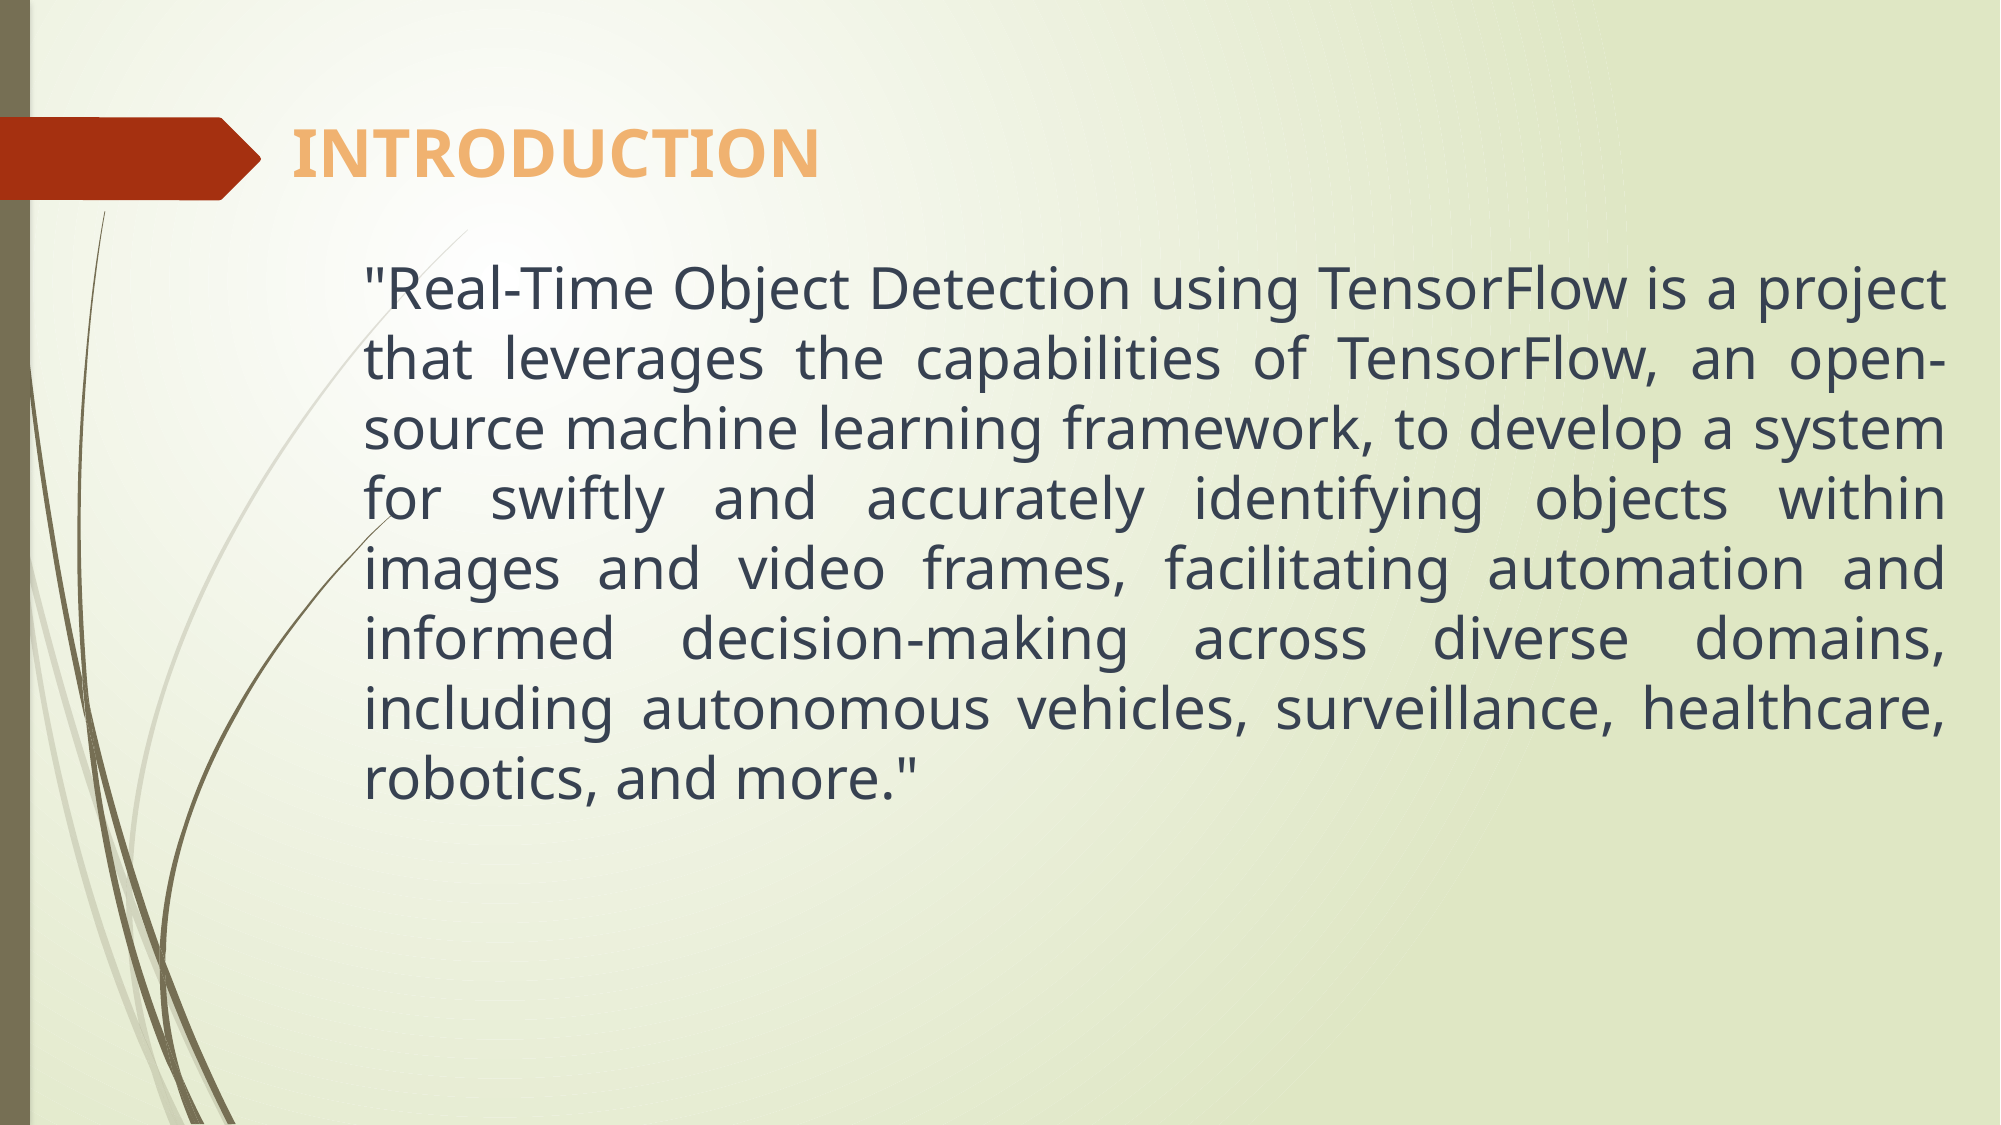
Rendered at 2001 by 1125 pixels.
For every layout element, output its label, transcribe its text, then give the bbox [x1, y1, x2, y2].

text_box INTRODUCTION [277, 103, 942, 198]
text_box "Real-Time Object Detection using TensorFlow is a project that leverages the capabilities of TensorFlow, an open-source machine learning framework, to develop a system for swiftly and accurately identifying objects within images and video frames, facilitating automation and informed decision-making across diverse domains, including autonomous vehicles, surveillance, healthcare, robotics, and more." [348, 199, 1963, 819]
